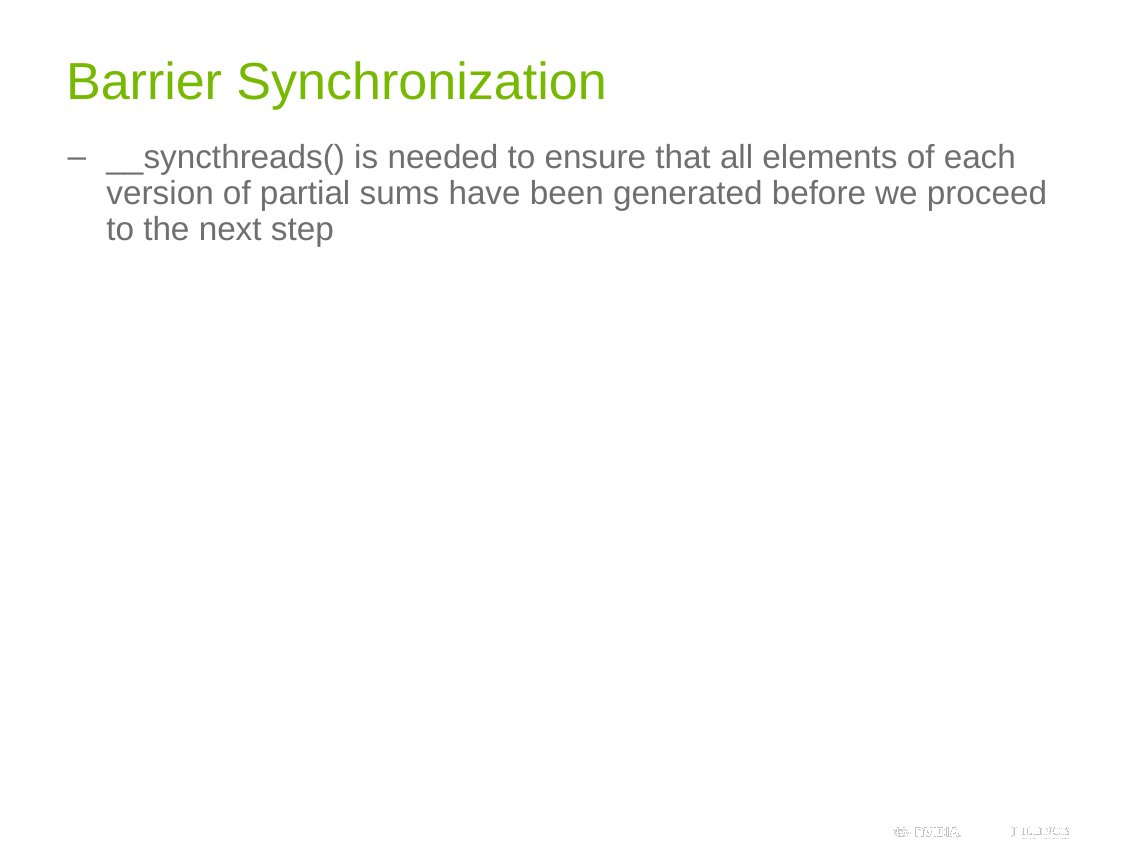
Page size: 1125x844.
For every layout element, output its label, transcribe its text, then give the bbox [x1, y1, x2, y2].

title Barrier Synchronization [50, 47, 1075, 120]
picture [893, 825, 961, 838]
picture [1022, 827, 1069, 839]
list __syncthreads() is needed to ensure that all elements of each version of partial sums have been generated before we proceed to the next step [52, 132, 1073, 794]
picture [1008, 824, 1020, 839]
